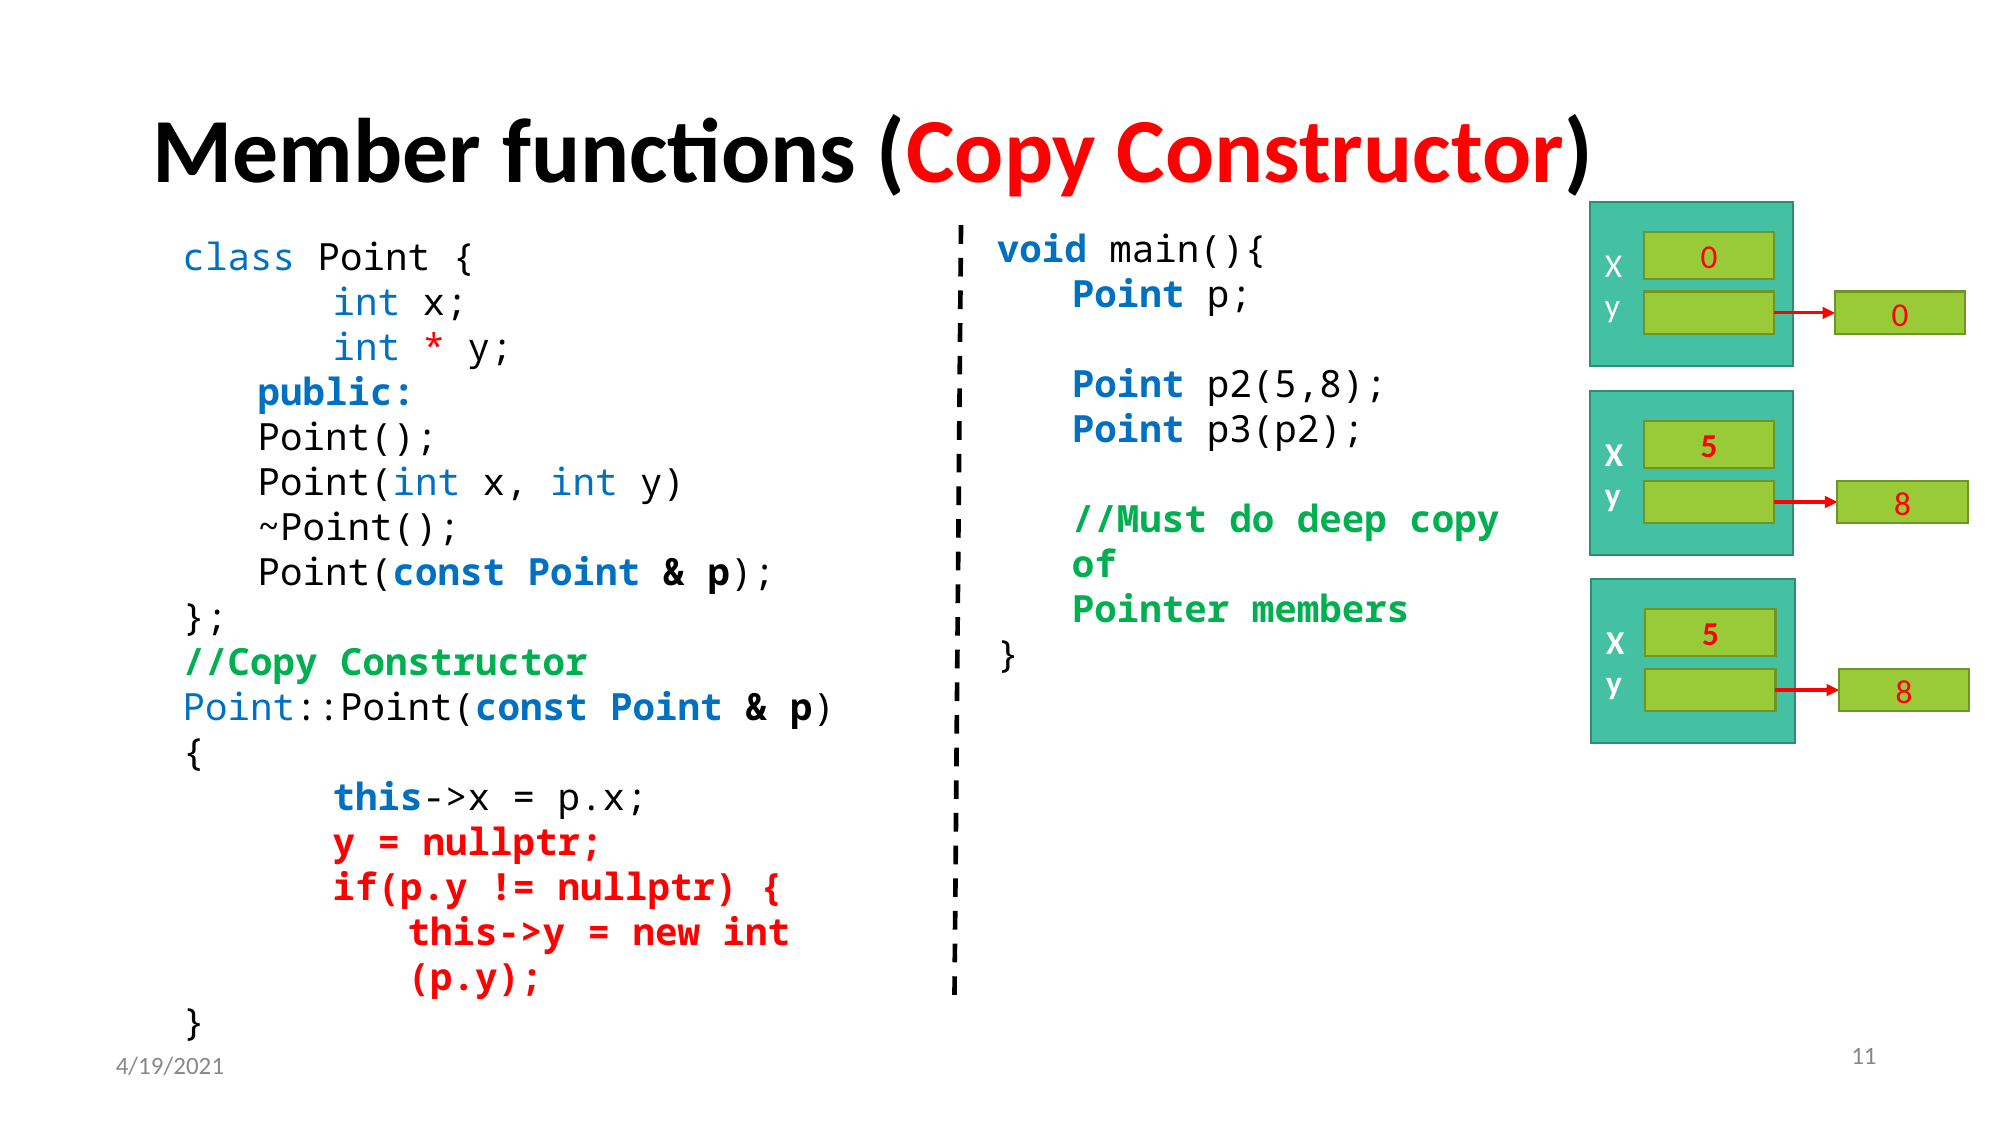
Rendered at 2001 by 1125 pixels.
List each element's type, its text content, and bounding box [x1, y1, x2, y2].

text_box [1589, 391, 1968, 556]
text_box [1589, 202, 1966, 367]
title Member functions (Copy Constructor) [137, 59, 1863, 246]
text_box [145, 226, 1905, 1014]
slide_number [100, 1035, 167, 1096]
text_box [954, 224, 962, 1004]
text_box class Point { int x; int * y; public: Point(); Point(int x, int y) ~Point(); Point(const Point & p); }; //Copy Constructor Point::Point(const Point & p) { this->x = p.x; y = nullptr; if(p.y != nullptr) { this->y = new int (p.y); } [167, 1014, 935, 1125]
text_box void main(){ Point p; Point p2(5,8); Point p3(p2); //Must do deep copy of Pointer members } [981, 217, 1571, 728]
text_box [1590, 579, 1970, 744]
slide_number ‹#› [1441, 1024, 1892, 1085]
